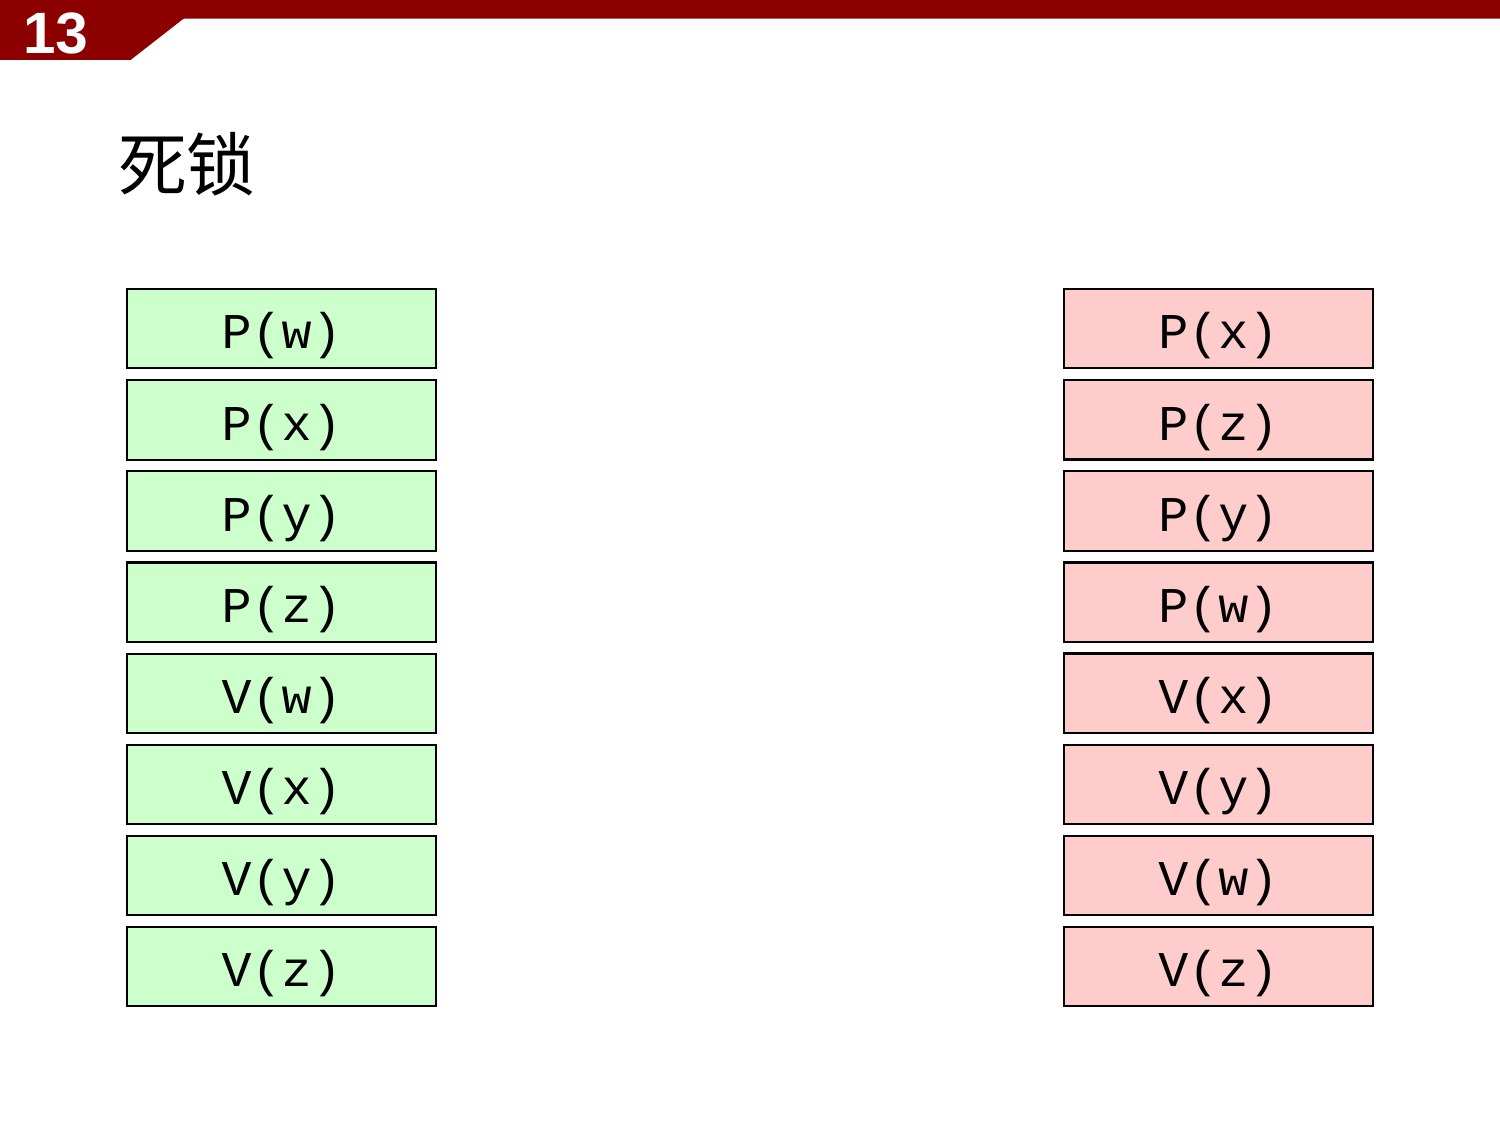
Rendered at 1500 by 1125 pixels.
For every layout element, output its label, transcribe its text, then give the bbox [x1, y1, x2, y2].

text_box P(z) [1063, 379, 1374, 461]
text_box V(w) [1063, 835, 1374, 916]
text_box P(x) [1063, 288, 1374, 369]
text_box P(z) [126, 561, 437, 643]
text_box V(y) [126, 835, 437, 916]
text_box P(x) [126, 379, 437, 461]
text_box V(x) [1063, 652, 1374, 734]
text_box V(y) [1063, 744, 1374, 825]
text_box P(y) [126, 470, 437, 552]
text_box V(x) [126, 744, 437, 825]
text_box P(w) [126, 288, 437, 369]
slide_number 13 [0, 0, 104, 60]
text_box P(y) [1063, 470, 1374, 552]
text_box V(z) [126, 926, 437, 1007]
text_box P(w) [1063, 561, 1374, 643]
text_box V(w) [126, 653, 437, 734]
text_box V(z) [1063, 926, 1374, 1007]
title 死锁 [103, 59, 1397, 278]
